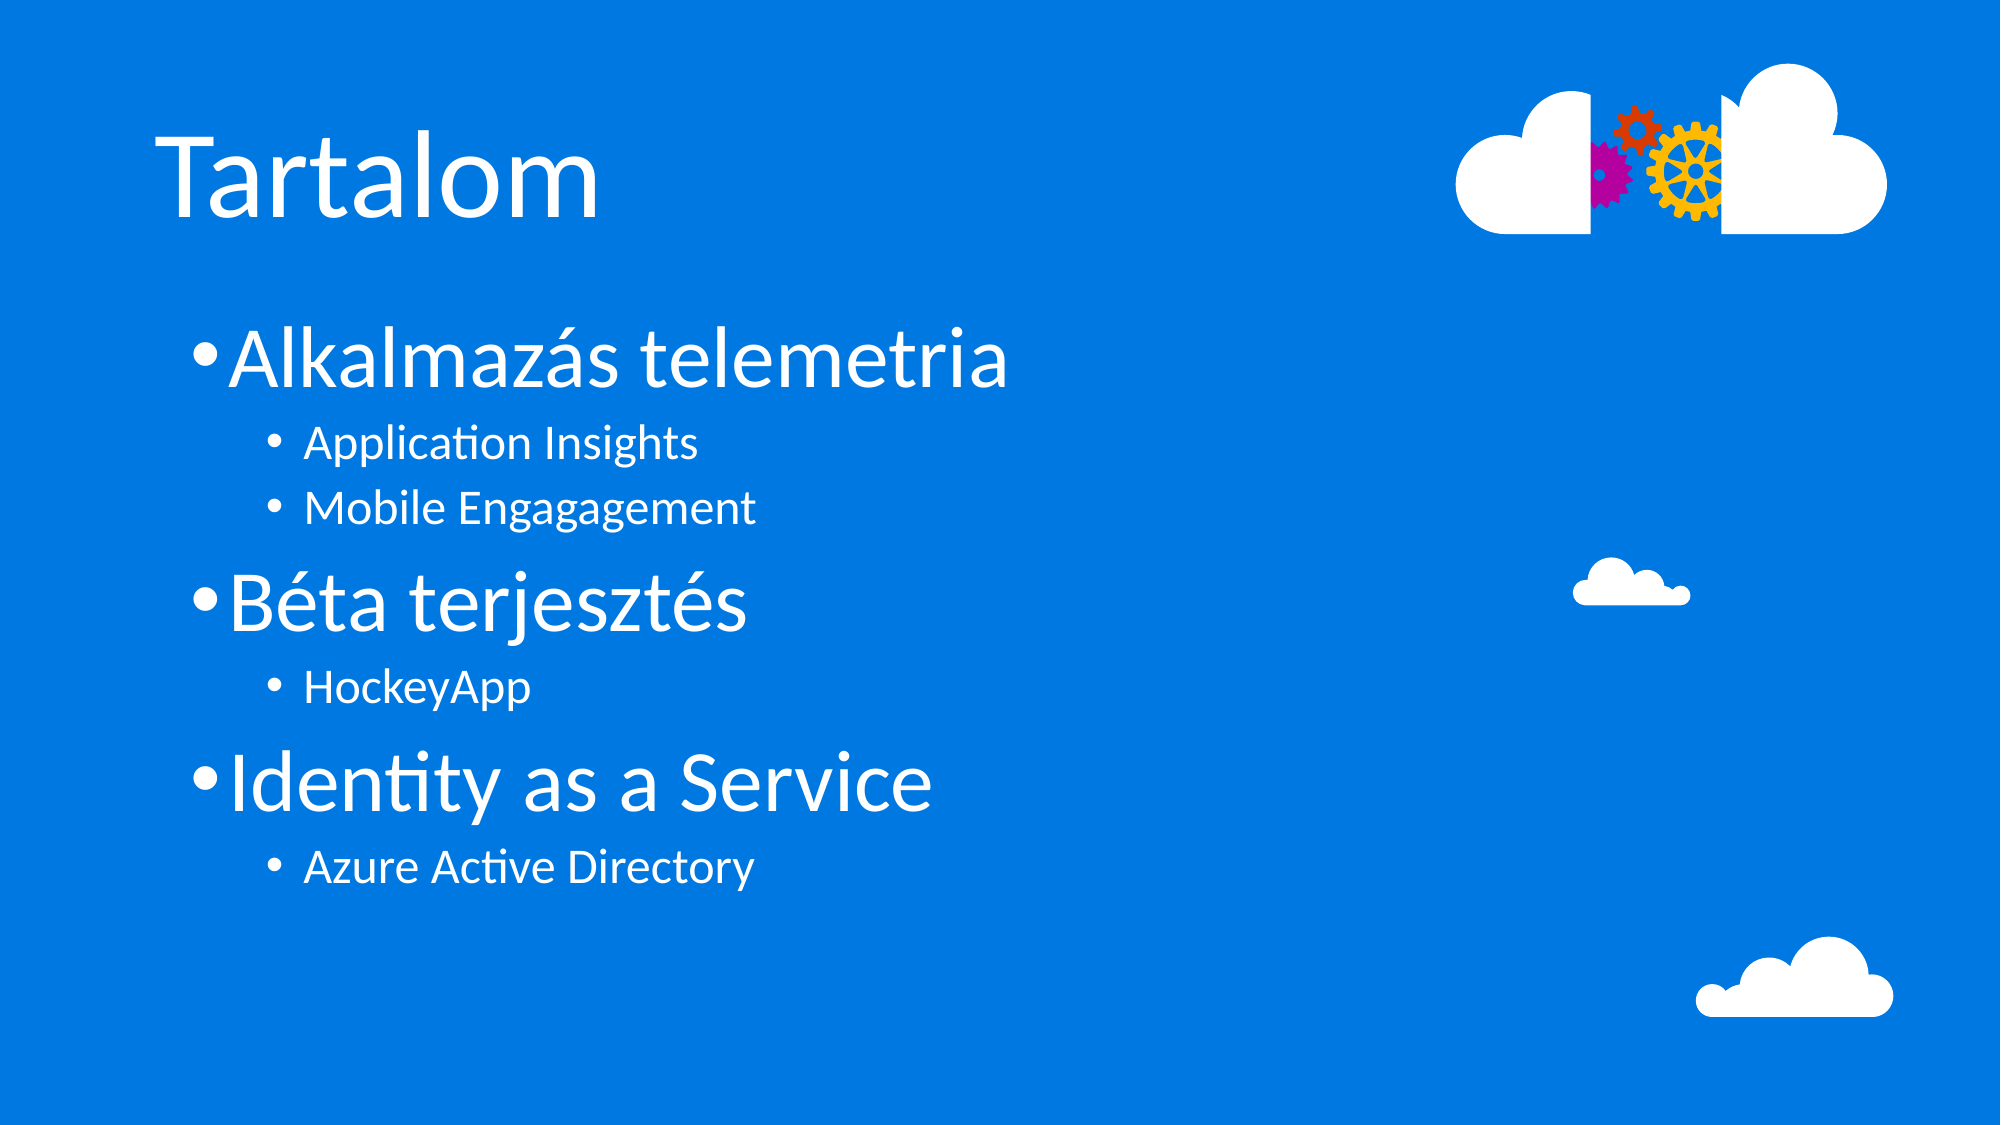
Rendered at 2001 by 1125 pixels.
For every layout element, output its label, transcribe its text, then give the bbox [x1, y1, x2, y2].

list Alkalmazás telemetria Application Insights Mobile Engagagement Béta terjesztés HockeyApp Identity as a Service Azure Active Directory [175, 304, 1473, 1057]
